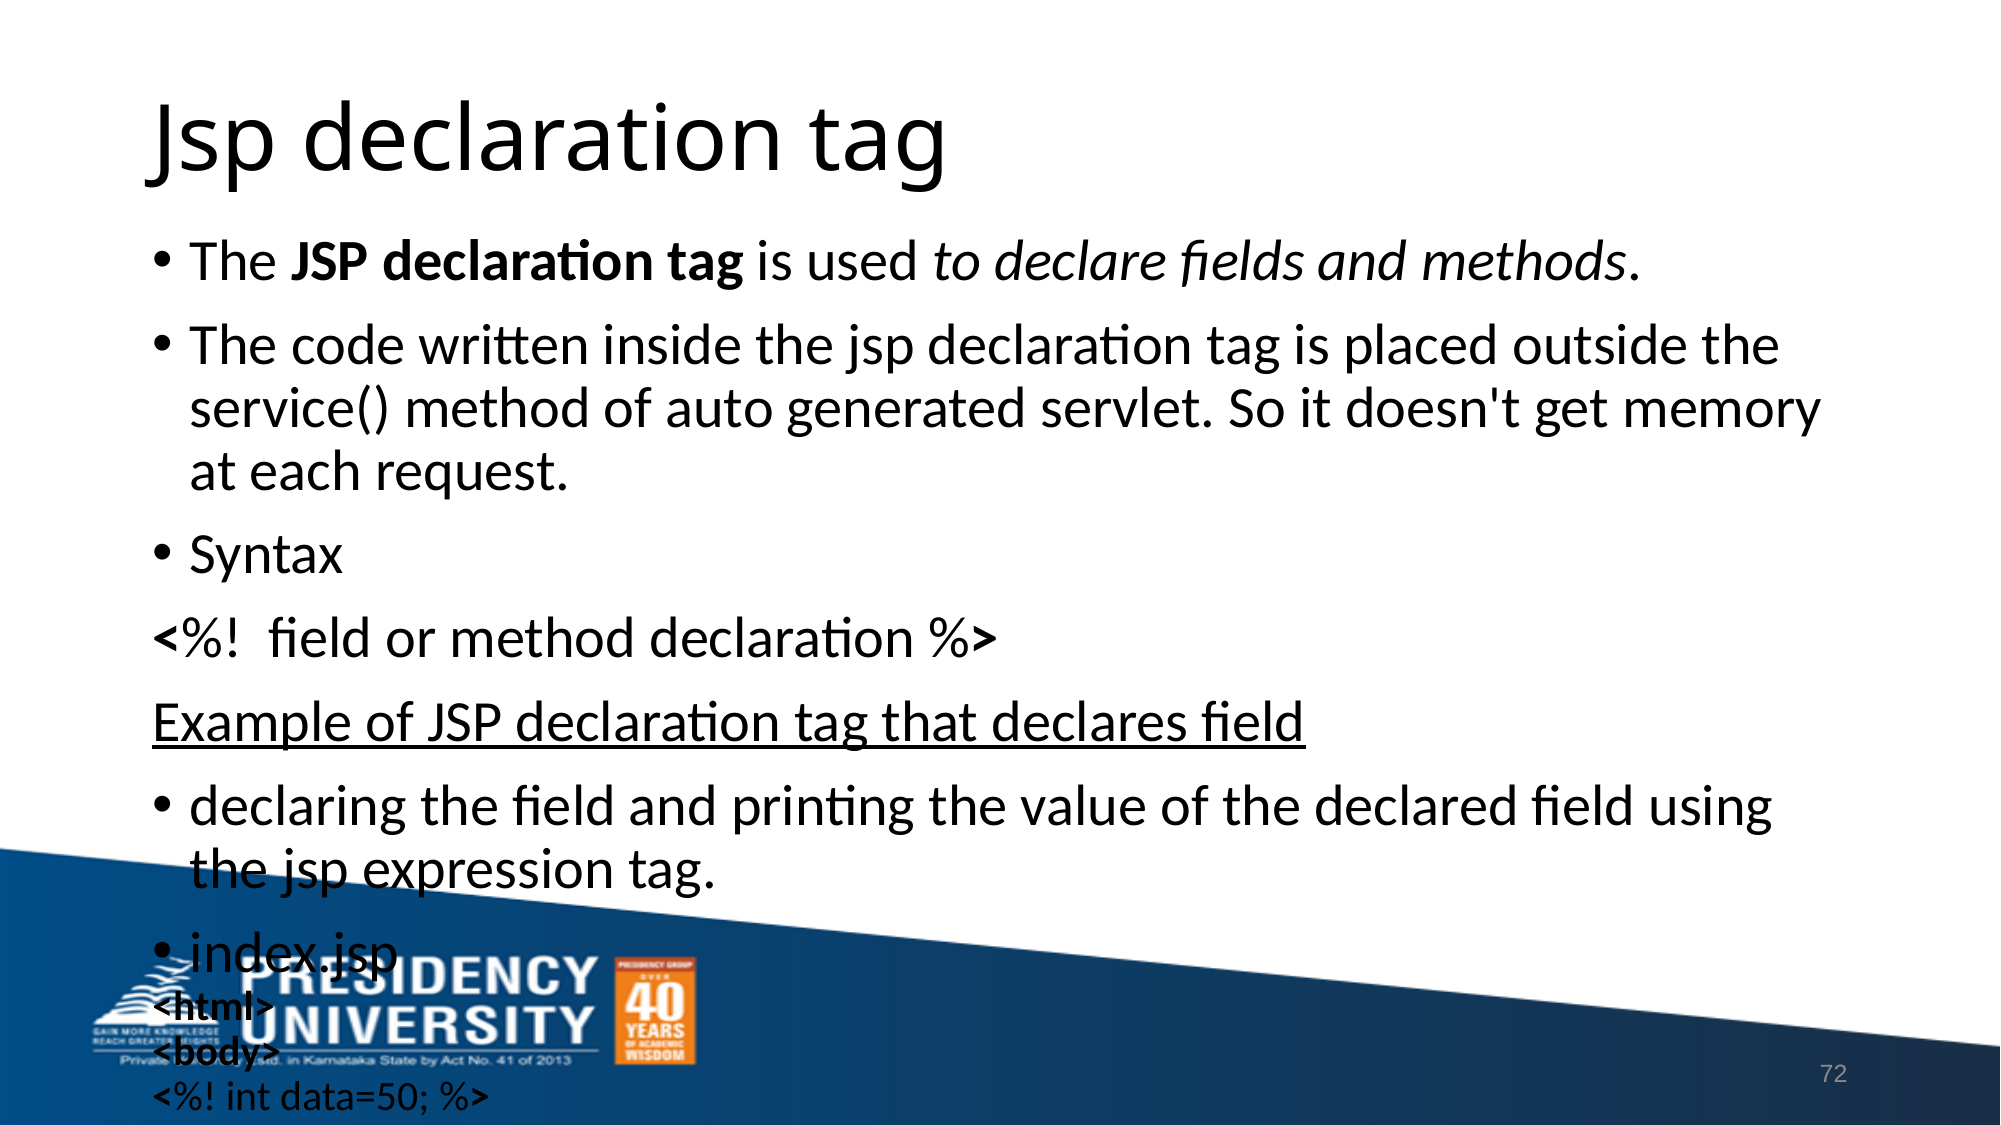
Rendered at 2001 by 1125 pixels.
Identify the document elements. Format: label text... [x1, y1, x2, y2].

slide_number 72 [1412, 1042, 1863, 1103]
title Jsp declaration tag [137, 59, 1863, 222]
picture [0, 845, 2000, 1125]
list The JSP declaration tag is used to declare fields and methods. The code written inside the jsp declaration tag is placed outside the service() method of auto generated servlet. So it doesn't get memory at each request. Syntax <%! field or method declaration %> Example of JSP declaration tag that declares field declaring the field and printing the value of the declared field using the jsp expression tag. index.jsp <html> <body> <%! int data=50; %> <%= "Value of the variable is:"+data %> </body> </html> Example of JSP declaration tag that declares method In this example of JSP declaration tag, we are defining the method which returns the cube of given number and calling this method from the jsp expression tag. <html> <body> <%! int cube(int n){ return n*n*n*; } %> <%= "Cube of 3 is:"+cube(3) %> </body> </html> [137, 222, 1863, 1014]
